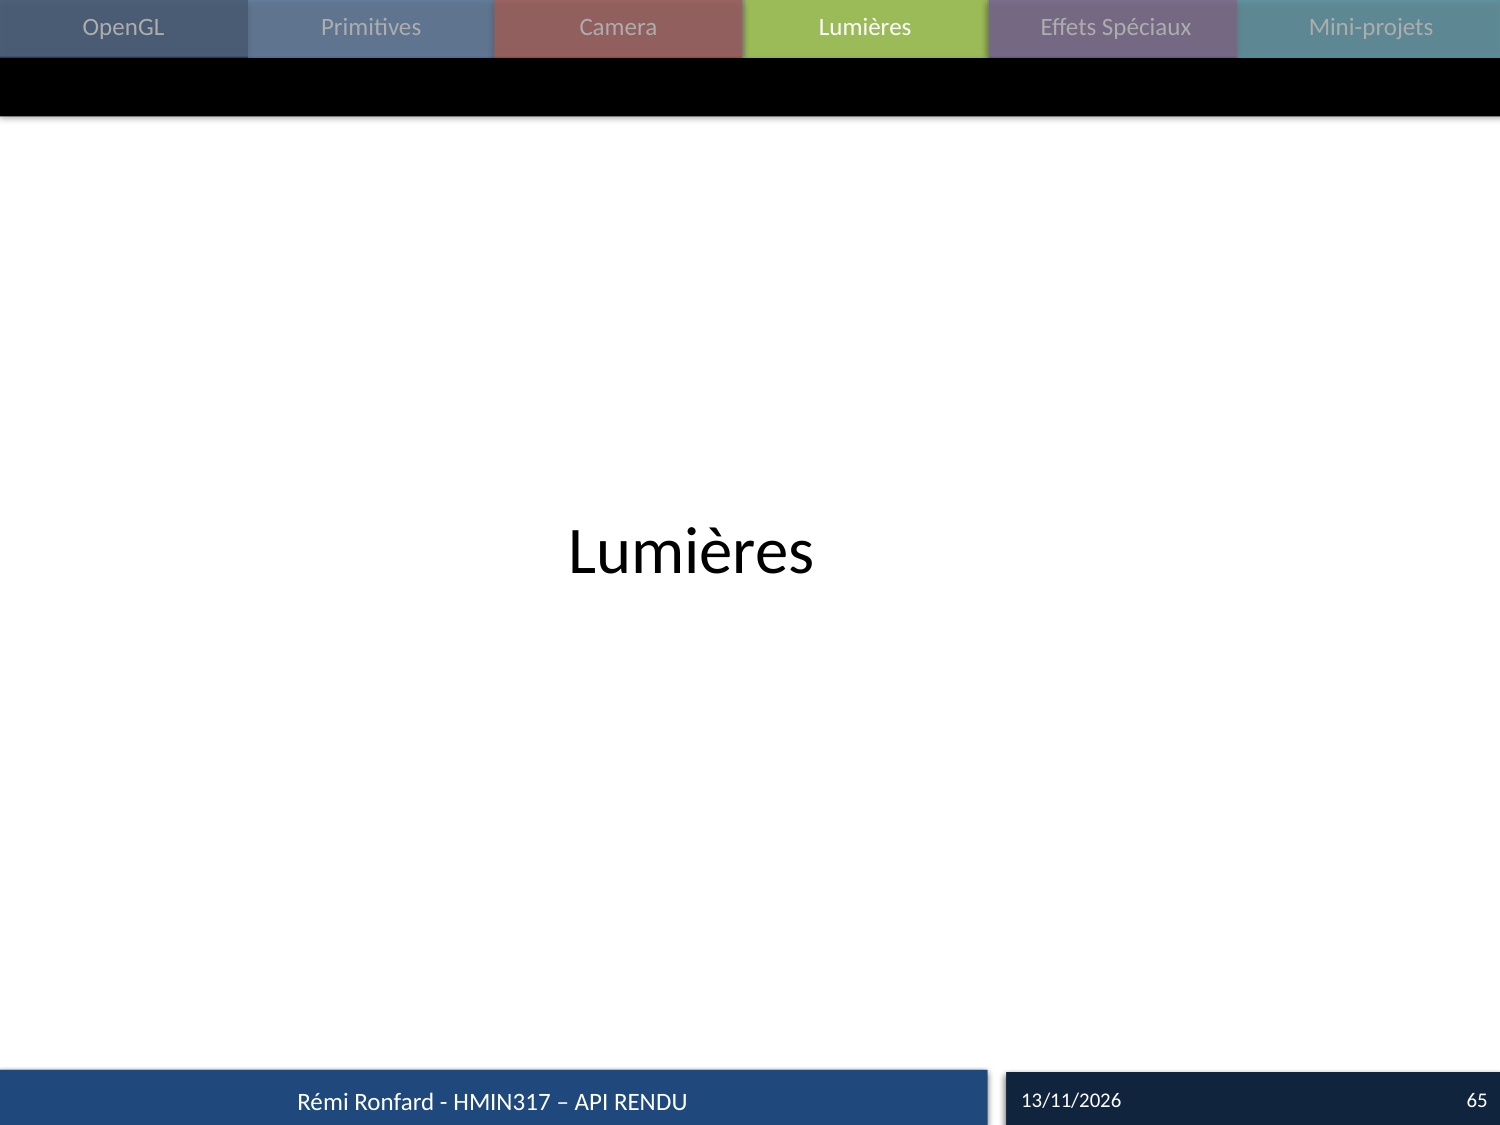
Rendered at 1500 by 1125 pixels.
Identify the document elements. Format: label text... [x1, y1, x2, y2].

slide_number 65 [1153, 1071, 1500, 1125]
footer Rémi Ronfard - HMIN317 – API RENDU [0, 1072, 988, 1125]
list Lumières [553, 499, 948, 867]
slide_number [1006, 1070, 1153, 1125]
